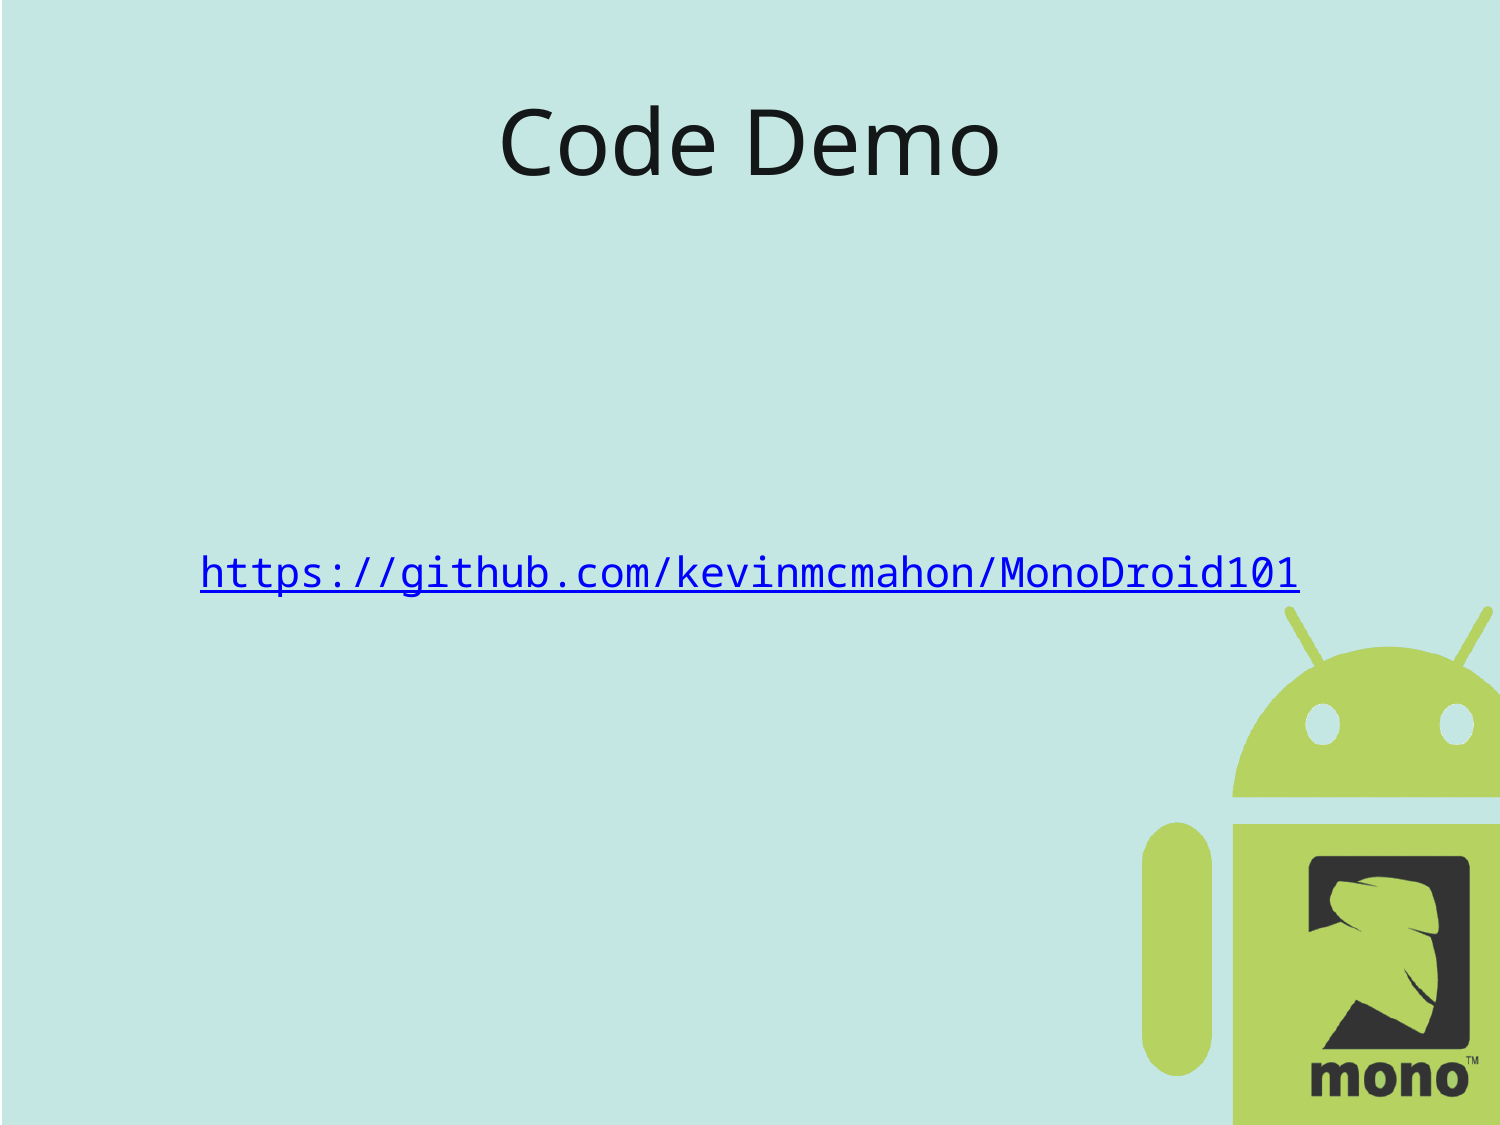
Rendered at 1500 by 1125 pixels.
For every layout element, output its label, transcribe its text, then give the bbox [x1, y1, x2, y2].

list https://github.com/kevinmcmahon/MonoDroid101 [75, 262, 1425, 1005]
title Code Demo [75, 45, 1425, 233]
